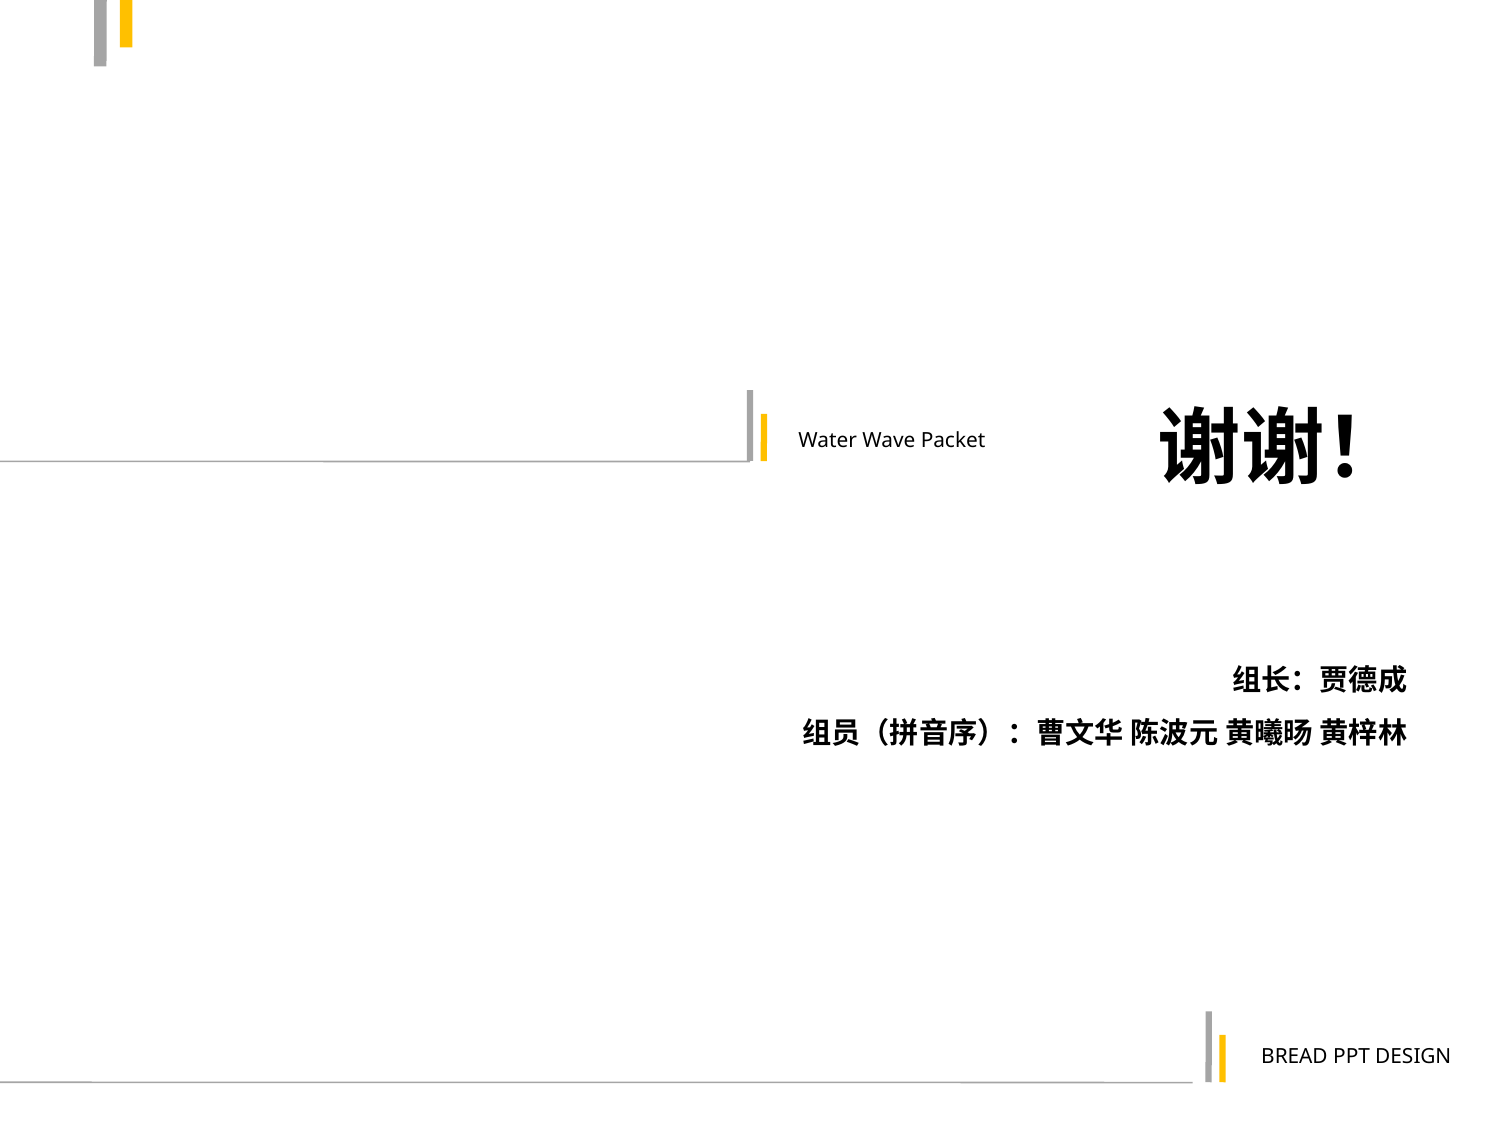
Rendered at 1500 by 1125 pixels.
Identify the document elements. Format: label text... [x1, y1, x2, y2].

text_box Water Wave Packet [783, 419, 1001, 460]
title 谢谢！ 组长：贾德成 组员（拼音序）：曹文华 陈波元 黄曦旸 黄梓林 [147, 515, 1423, 757]
